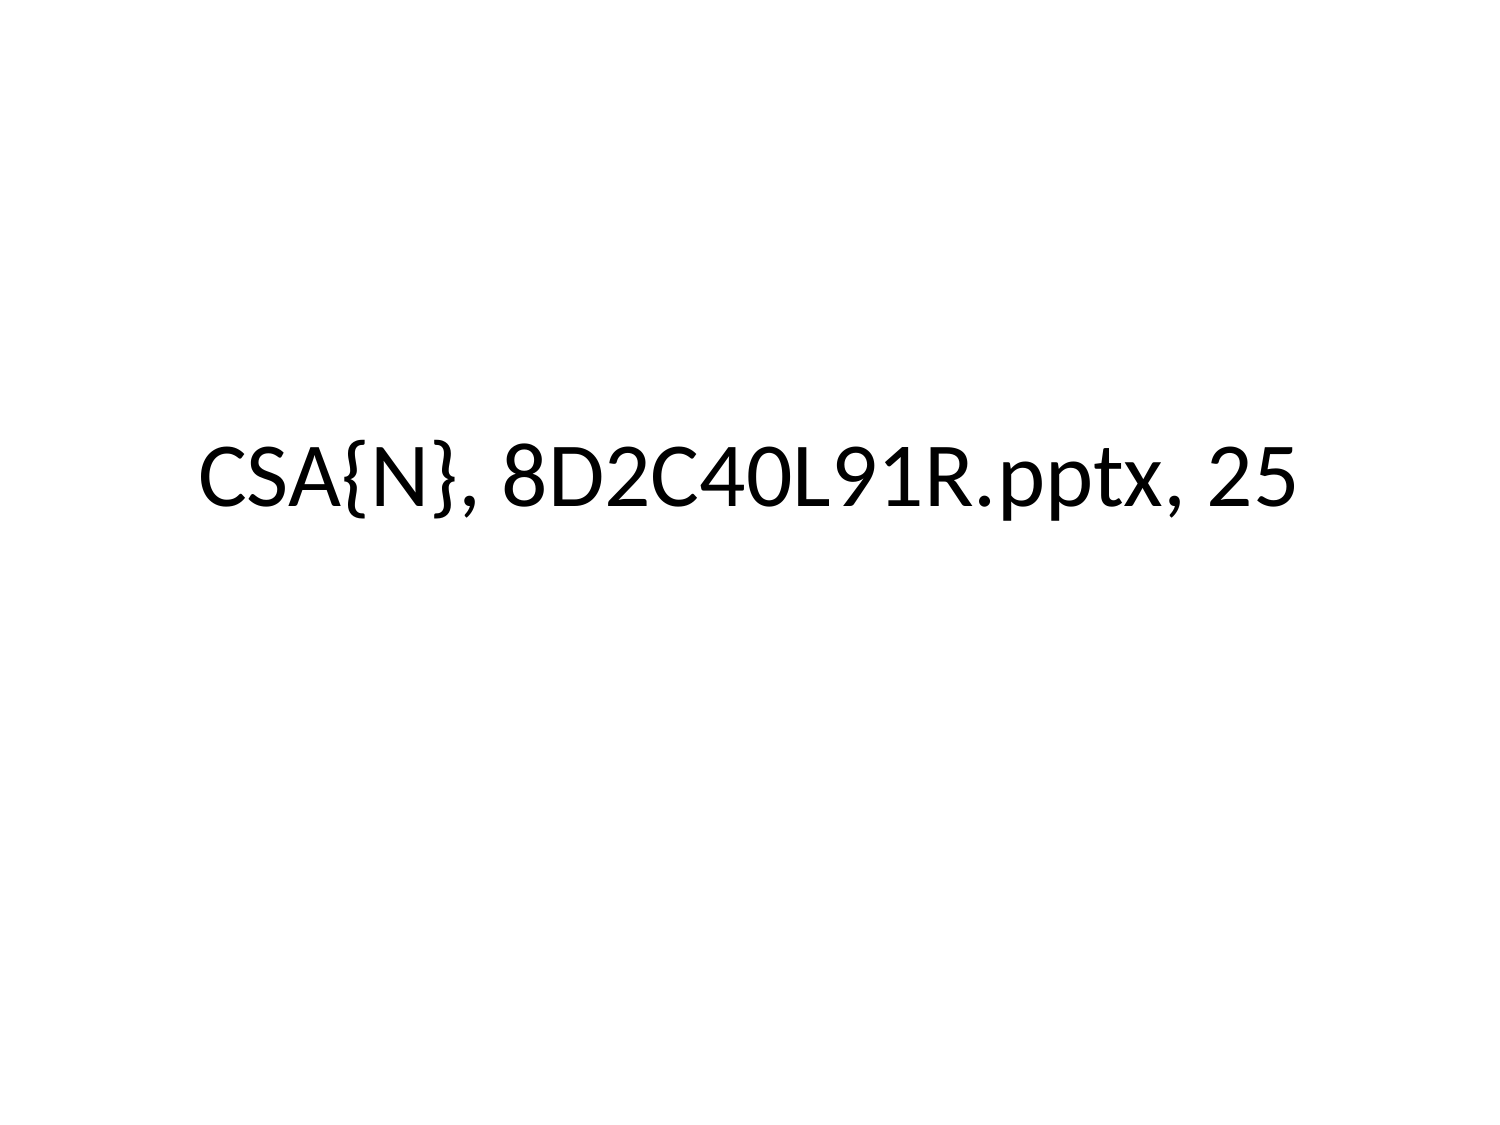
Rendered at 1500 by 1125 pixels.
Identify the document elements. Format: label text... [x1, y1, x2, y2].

title CSA{N}, 8D2C40L91R.pptx, 25 [112, 349, 1388, 591]
